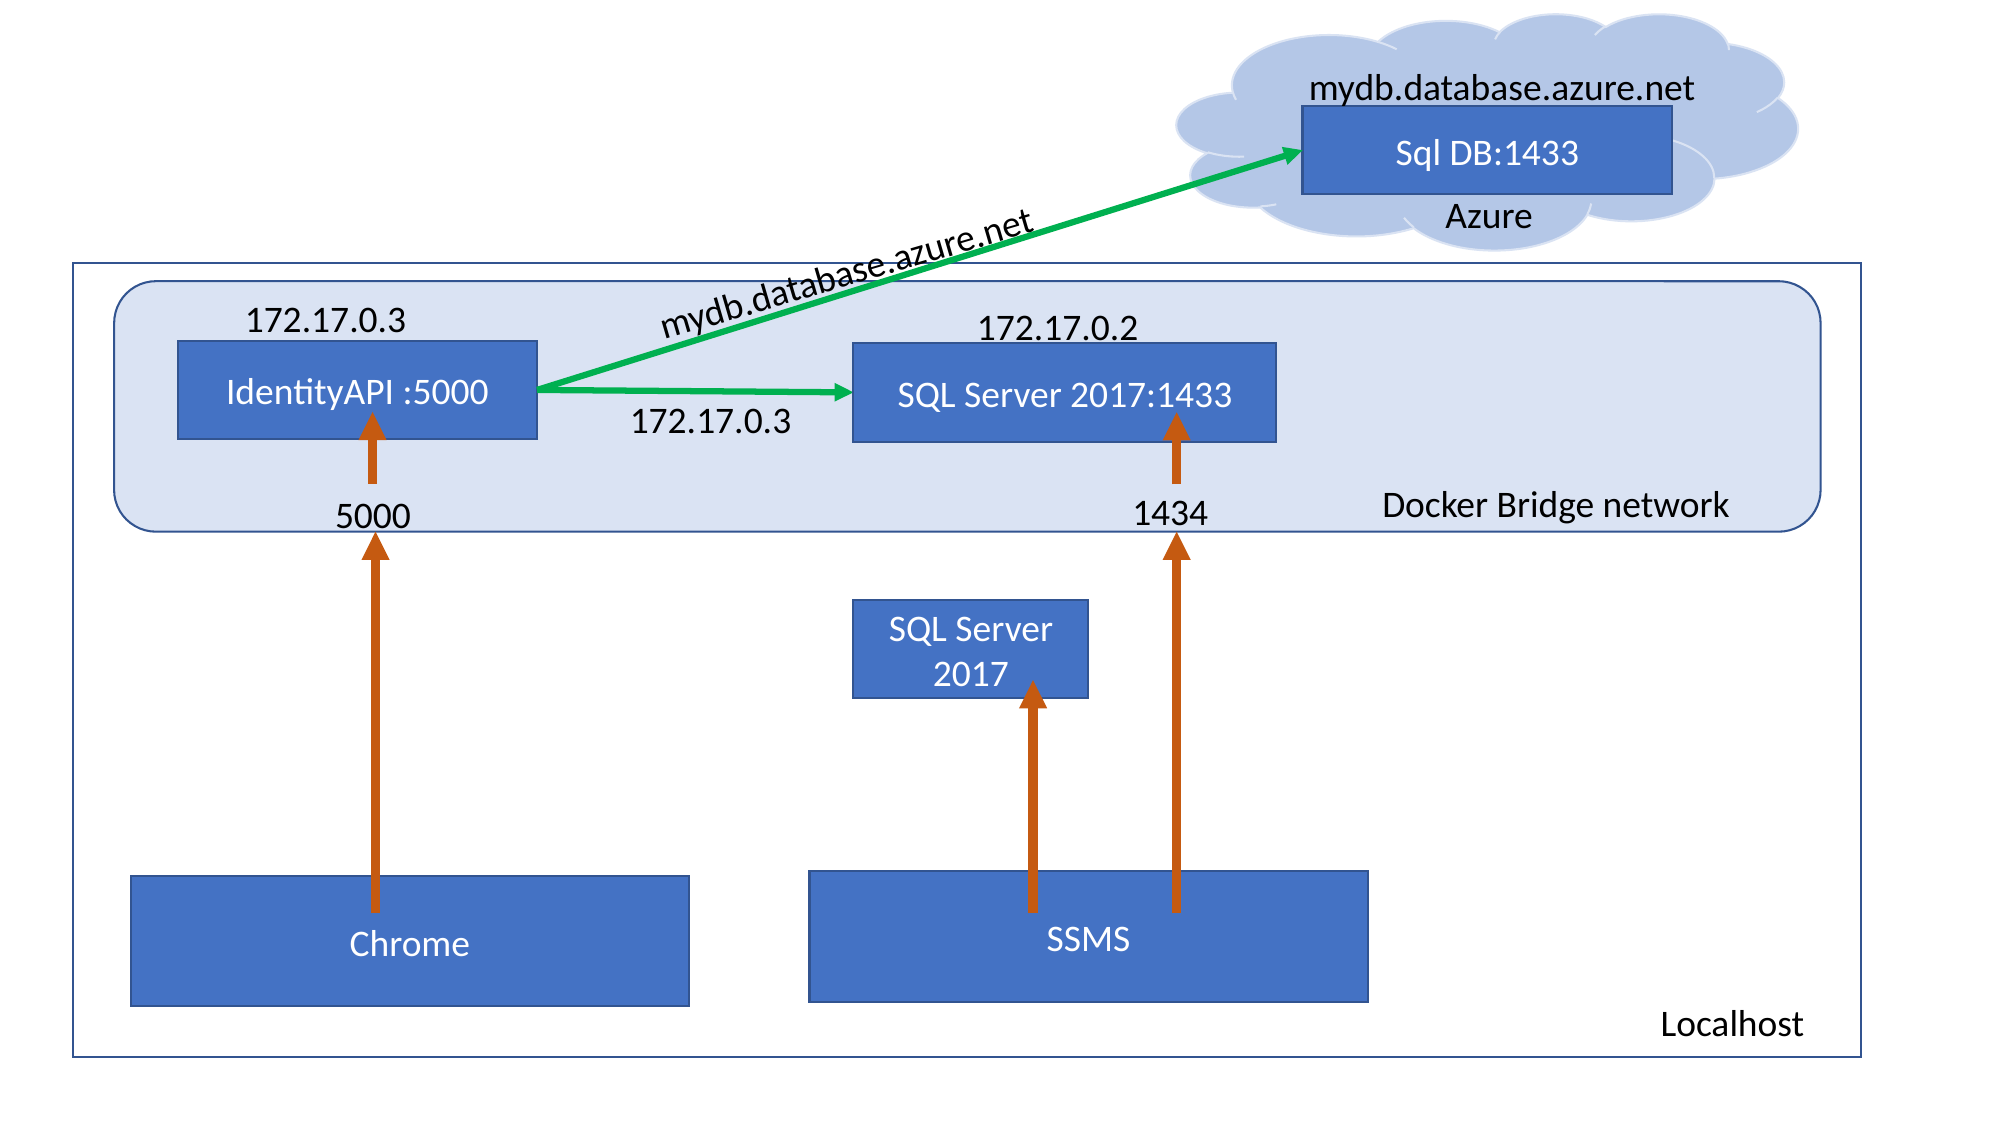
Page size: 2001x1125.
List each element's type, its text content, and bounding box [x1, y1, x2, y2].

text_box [537, 150, 1303, 390]
text_box Sql DB:1433 [1301, 116, 1673, 195]
text_box [1303, 195, 1430, 240]
text_box 1434 [1117, 480, 1246, 541]
text_box SSMS [808, 870, 1369, 1003]
text_box 172.17.0.3 [615, 390, 906, 449]
text_box Docker Bridge network [1367, 472, 1798, 533]
text_box Chrome [130, 875, 690, 1007]
text_box [72, 262, 1862, 1058]
text_box Azure [1430, 183, 1578, 244]
text_box 172.17.0.3 [230, 287, 521, 348]
text_box IdentityAPI :5000 [177, 340, 538, 440]
text_box [1181, 280, 1822, 533]
text_box mydb.database.azure.net [1293, 55, 1769, 116]
text_box 5000 [320, 483, 449, 544]
text_box SQL Server 2017:1433 [906, 390, 1277, 443]
text_box [1442, 244, 1546, 252]
text_box SQL Server 2017 [852, 599, 1089, 699]
text_box [1578, 57, 1800, 228]
text_box [113, 280, 537, 533]
text_box Localhost [1645, 991, 1820, 1052]
text_box [1175, 13, 1766, 150]
text_box [377, 394, 1172, 533]
